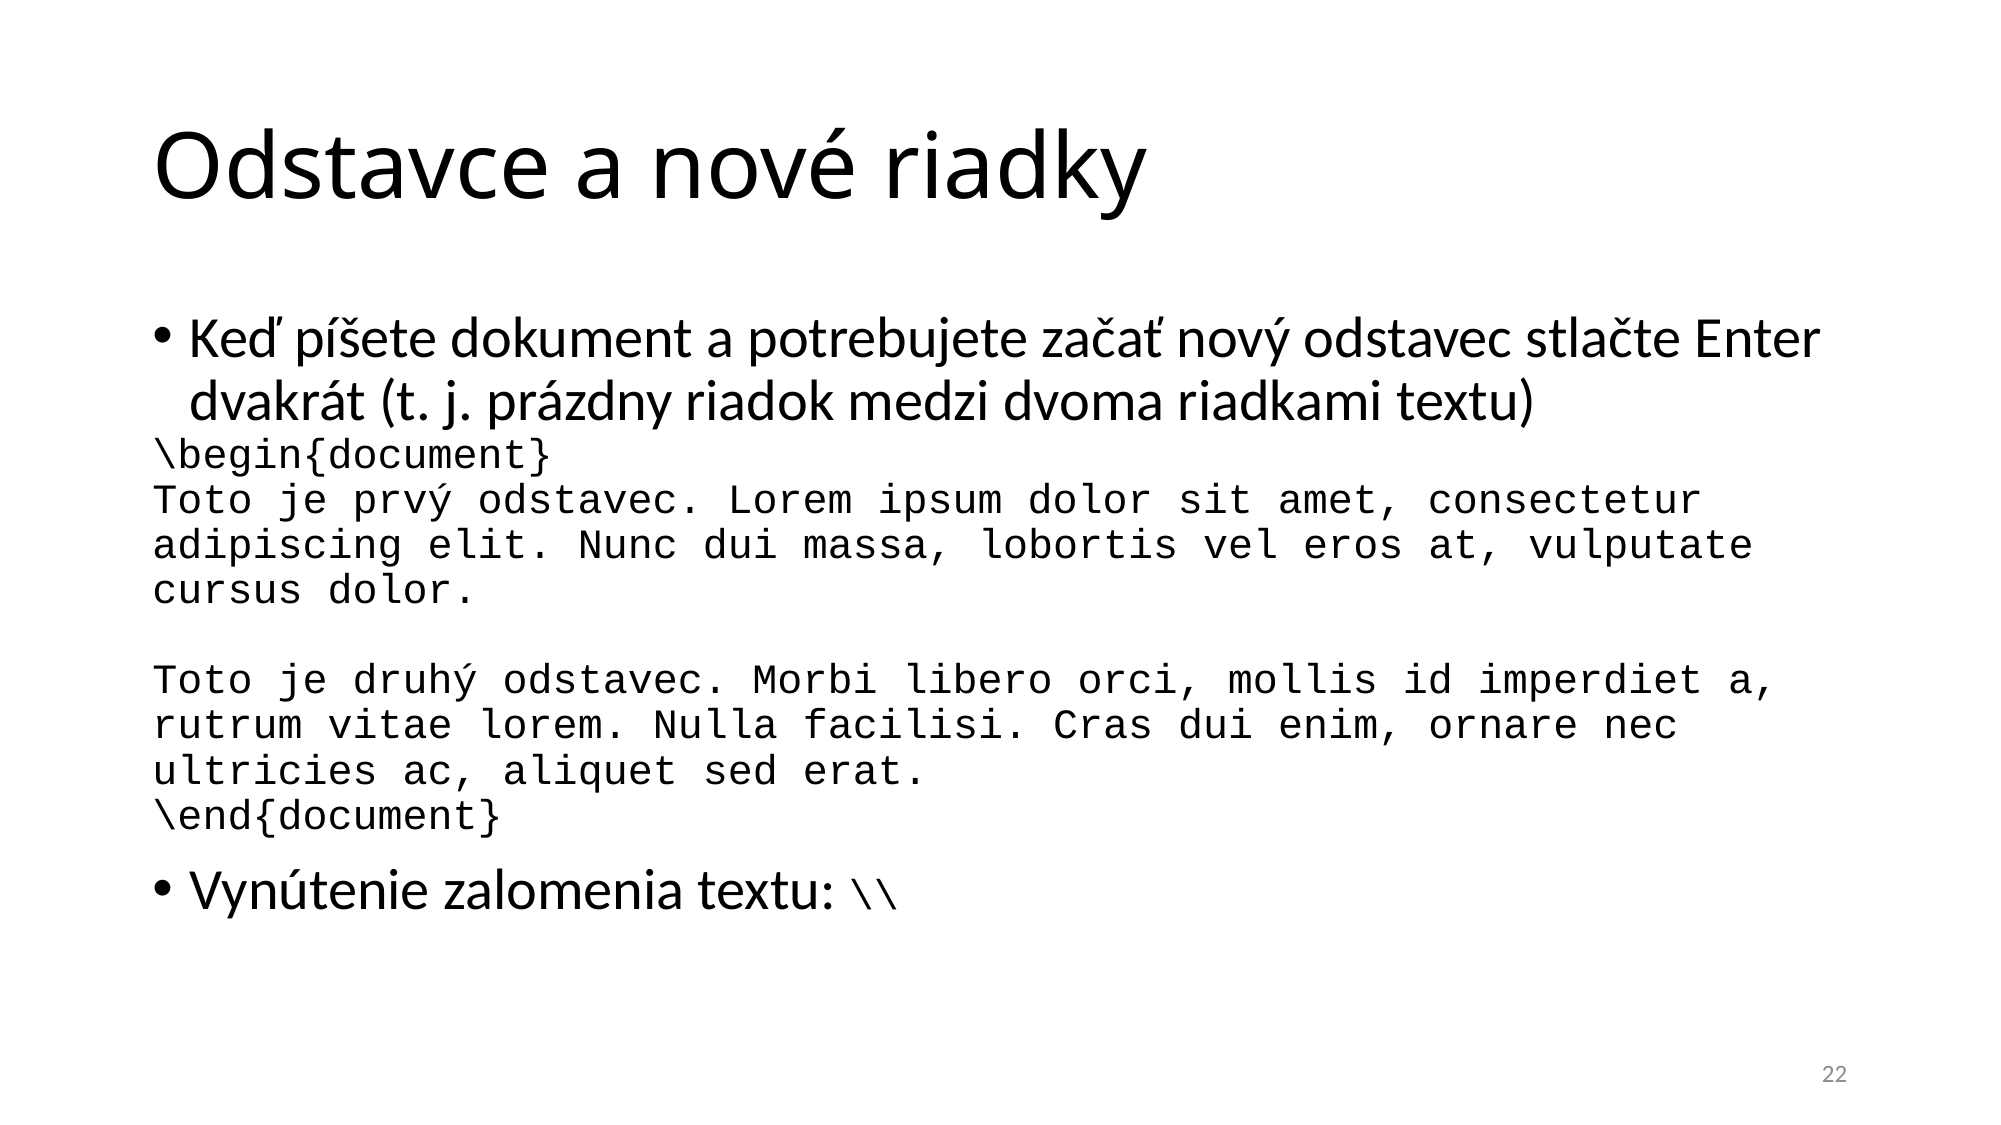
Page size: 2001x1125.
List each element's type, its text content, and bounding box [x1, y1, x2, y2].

list Keď píšete dokument a potrebujete začať nový odstavec stlačte Enter dvakrát (t. j. prázdny riadok medzi dvoma riadkami textu) \begin{document} Toto je prvý odstavec. Lorem ipsum dolor sit amet, consectetur adipiscing elit. Nunc dui massa, lobortis vel eros at, vulputate cursus dolor. Toto je druhý odstavec. Morbi libero orci, mollis id imperdiet a, rutrum vitae lorem. Nulla facilisi. Cras dui enim, ornare nec ultricies ac, aliquet sed erat. \end{document} Vynútenie zalomenia textu: \\ [137, 299, 1863, 1014]
title Odstavce a nové riadky [137, 59, 1863, 278]
slide_number 22 [1412, 1042, 1863, 1103]
